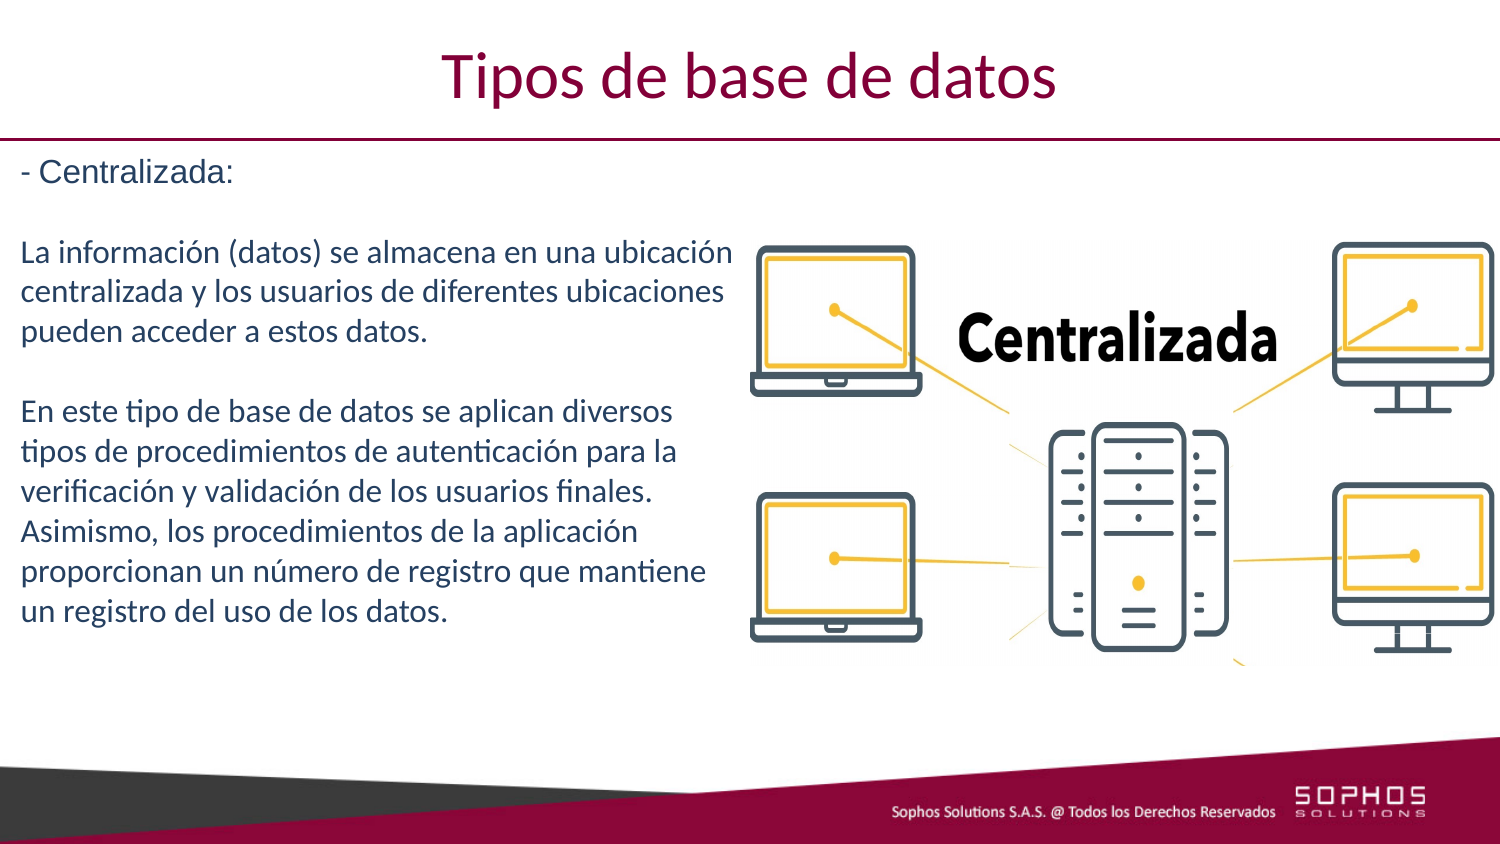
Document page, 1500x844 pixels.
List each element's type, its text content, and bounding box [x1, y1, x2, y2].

picture [0, 141, 1500, 844]
title Tipos de base de datos [74, 14, 1425, 130]
picture [0, 0, 1500, 138]
text_box - Centralizada: La información (datos) se almacena en una ubicación centralizada y los usuarios de diferentes ubicaciones pueden acceder a estos datos. En este tipo de base de datos se aplican diversos tipos de procedimientos de autenticación para la verificación y validación de los usuarios finales. Asimismo, los procedimientos de la aplicación proporcionan un número de registro que mantiene un registro del uso de los datos. [5, 142, 762, 677]
